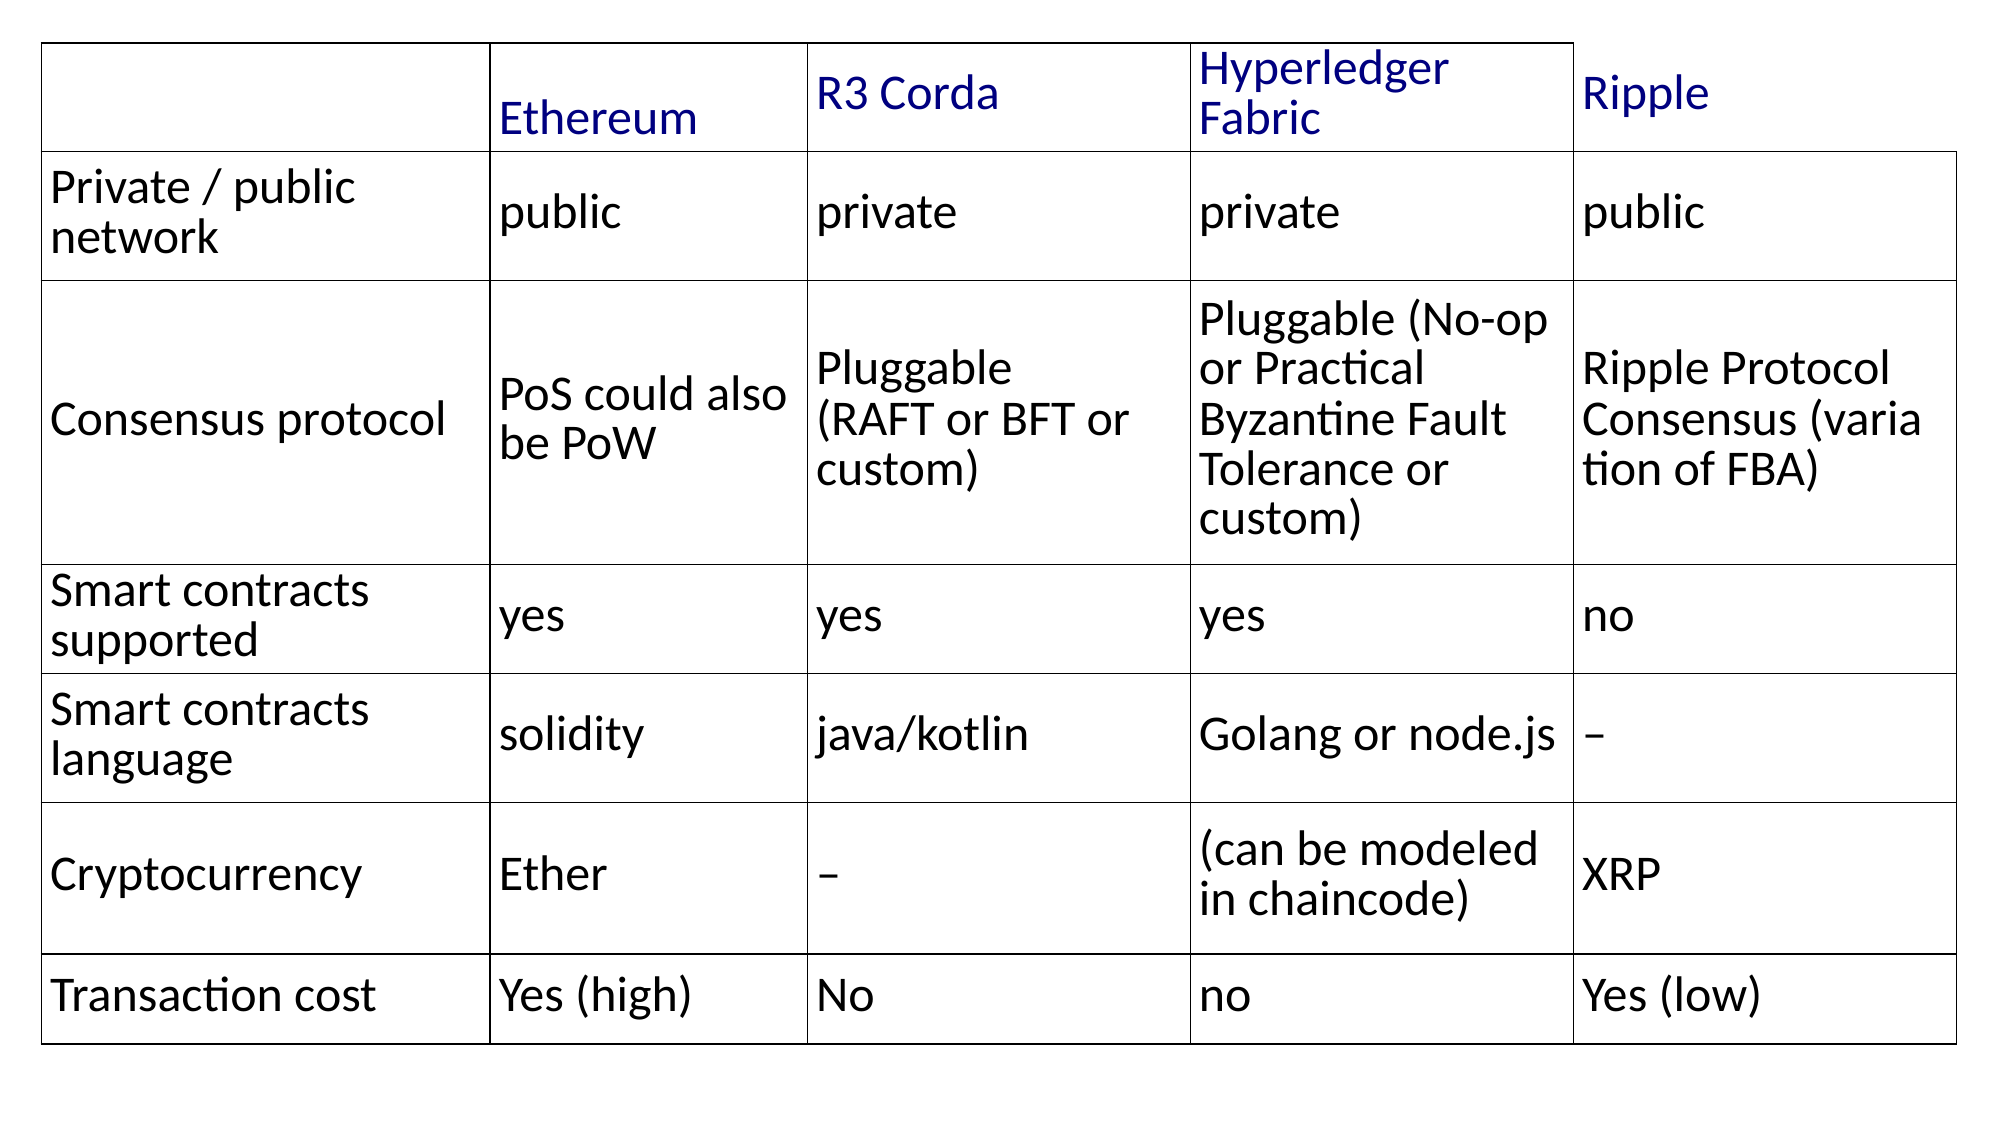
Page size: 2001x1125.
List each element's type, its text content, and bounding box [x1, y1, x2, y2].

table_cell yes [491, 565, 807, 673]
table_cell no [1574, 565, 1956, 673]
table_header Hyperledger Fabric [1191, 44, 1573, 151]
table_cell Pluggable (No-op or Practical Byzantine Fault Tolerance or custom) [1191, 281, 1573, 564]
table_cell Private / public network [42, 152, 489, 280]
table_cell (can be modeled in chaincode) [1191, 803, 1573, 953]
table_cell – [1574, 674, 1956, 802]
table_cell java/kotlin [808, 674, 1190, 802]
table_cell private [1191, 152, 1573, 280]
table_cell Smart contracts supported [42, 565, 489, 673]
table_header R3 Corda [808, 44, 1190, 151]
table_cell solidity [491, 674, 807, 802]
table_cell Cryptocurrency [42, 803, 489, 953]
table_header Ripple [1574, 43, 1956, 151]
table_header [42, 44, 489, 151]
table_cell Pluggable (RAFT or BFT or custom) [808, 281, 1190, 564]
table_header Ethereum [491, 44, 807, 151]
table_cell Yes (high) [491, 955, 807, 1043]
table_cell Smart contracts language [42, 674, 489, 802]
table_cell XRP [1574, 803, 1956, 953]
table_cell yes [1191, 565, 1573, 673]
table_cell Golang or node.js [1191, 674, 1573, 802]
table_cell No [808, 955, 1190, 1043]
table_cell – [808, 803, 1190, 953]
table_cell public [1574, 152, 1956, 280]
table_cell public [491, 152, 807, 280]
table_cell Ether [491, 803, 807, 953]
table_cell Transaction cost [42, 955, 489, 1043]
table_cell private [808, 152, 1190, 280]
table_cell Yes (low) [1574, 955, 1956, 1043]
table_cell PoS could also be PoW [491, 281, 807, 564]
table_cell Consensus protocol [42, 281, 489, 564]
table_cell no [1191, 955, 1573, 1043]
table_cell Ripple Protocol Consensus (variation of FBA) [1574, 281, 1956, 564]
table_cell yes [808, 565, 1190, 673]
